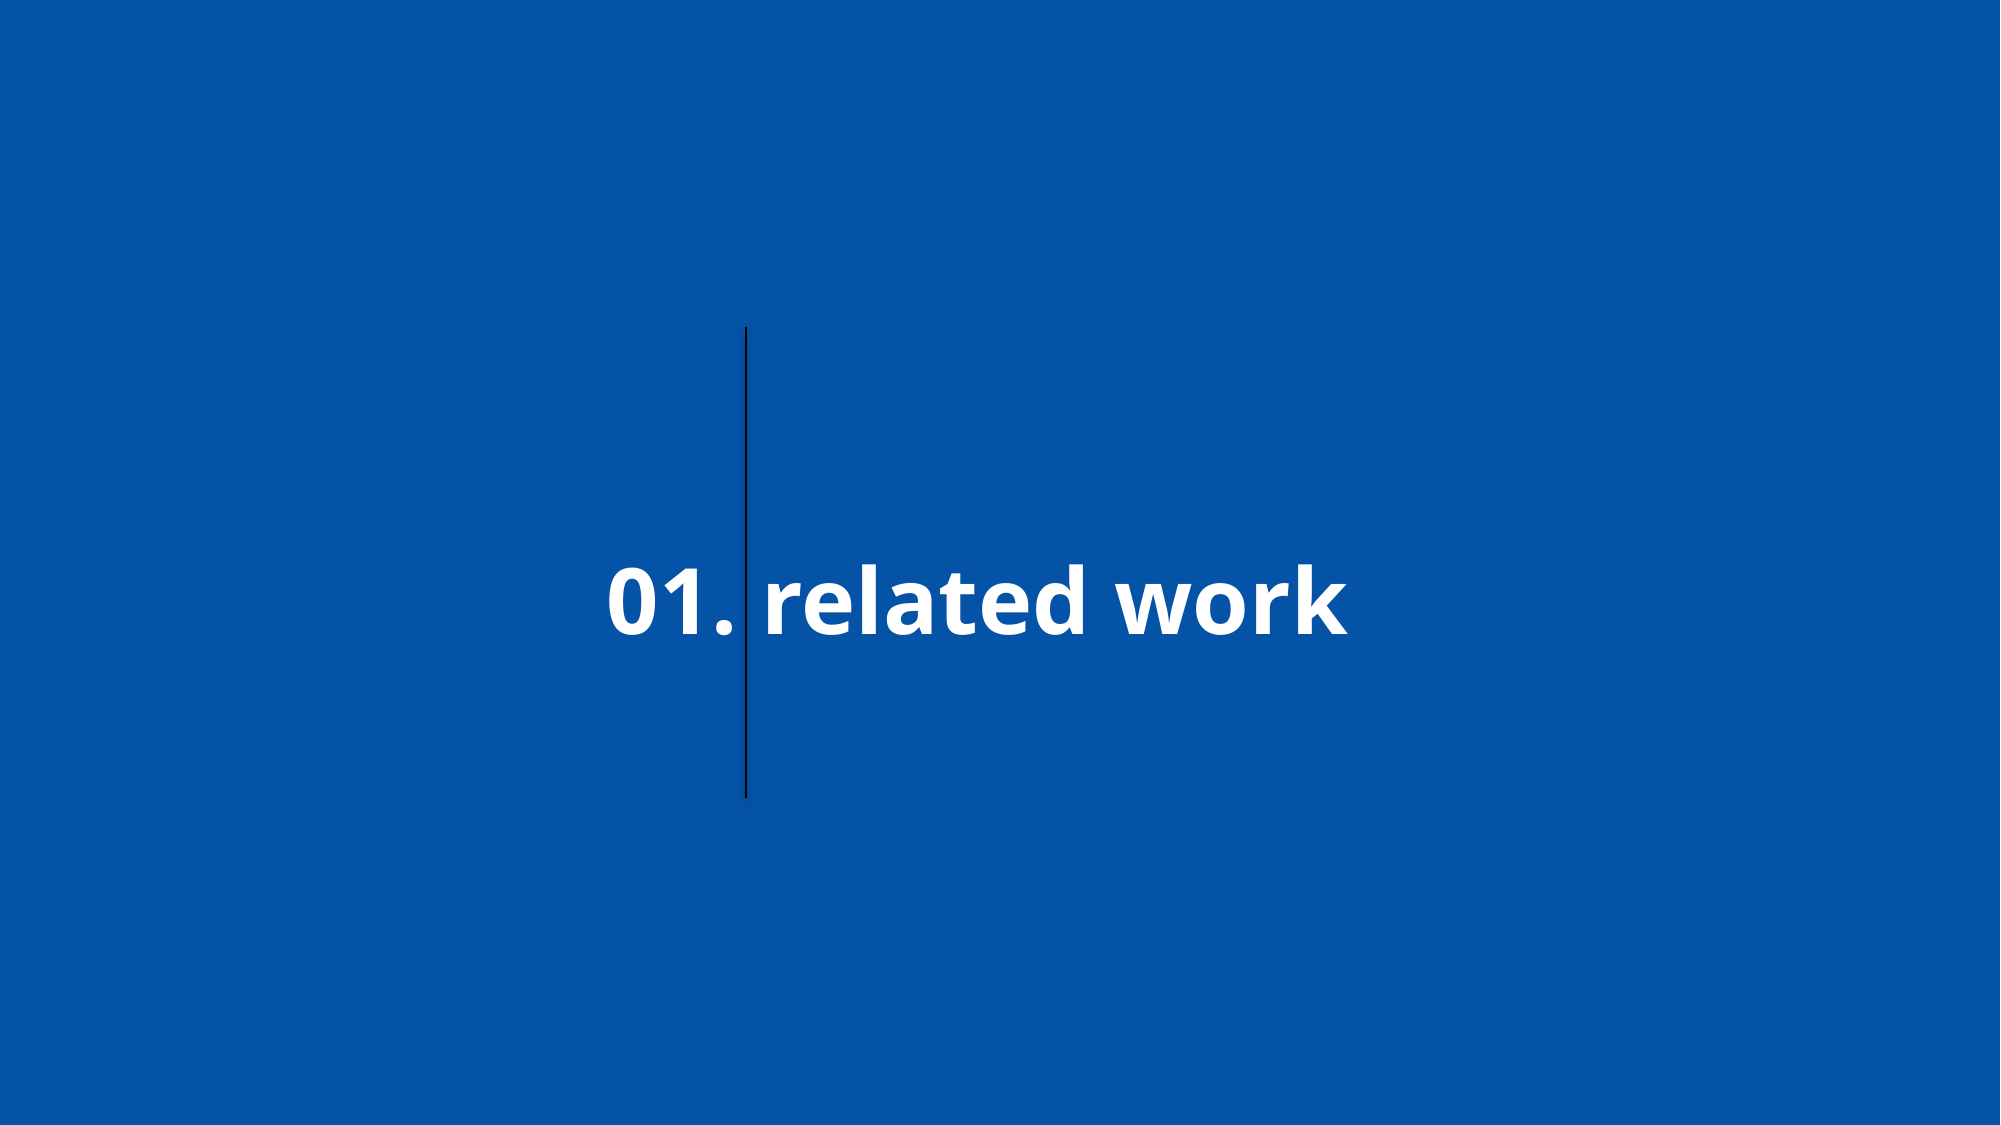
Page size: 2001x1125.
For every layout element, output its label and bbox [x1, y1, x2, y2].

text_box [591, 326, 1693, 798]
